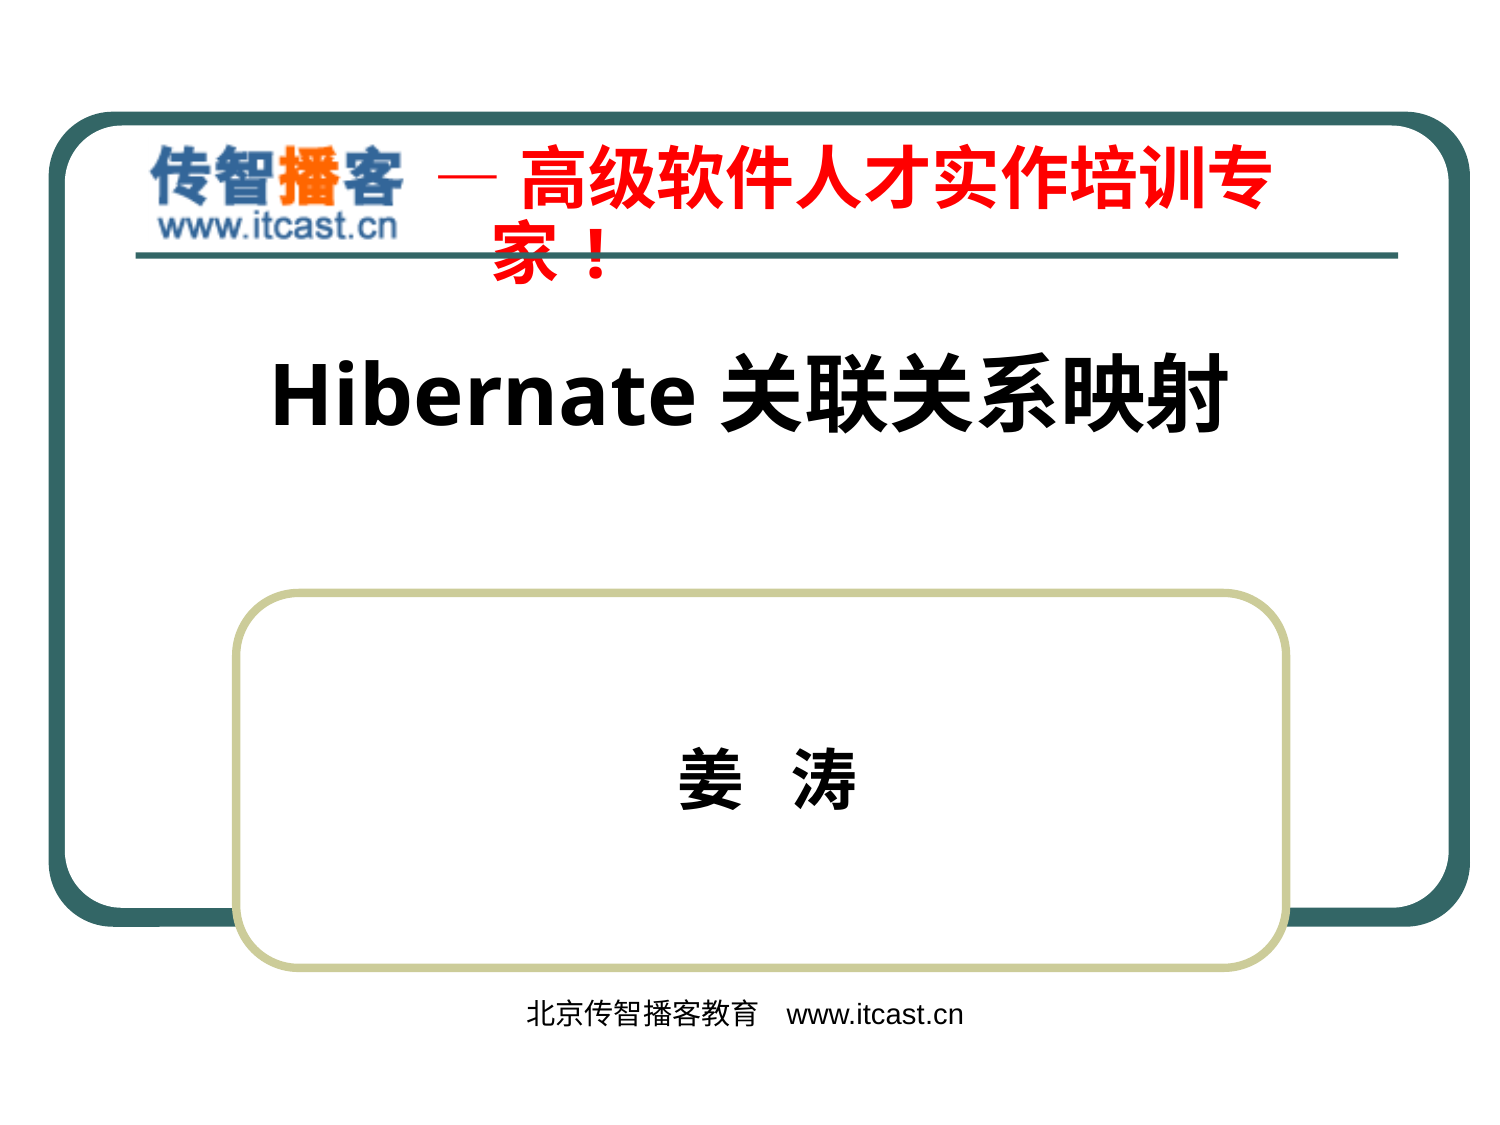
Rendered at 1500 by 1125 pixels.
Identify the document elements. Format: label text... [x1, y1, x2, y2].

title Hibernate关联关系映射 [88, 314, 1412, 468]
text_box 姜 涛 [324, 739, 1211, 827]
footer 北京传智播客教育 www.itcast.cn [490, 987, 1001, 1063]
picture [147, 137, 408, 242]
